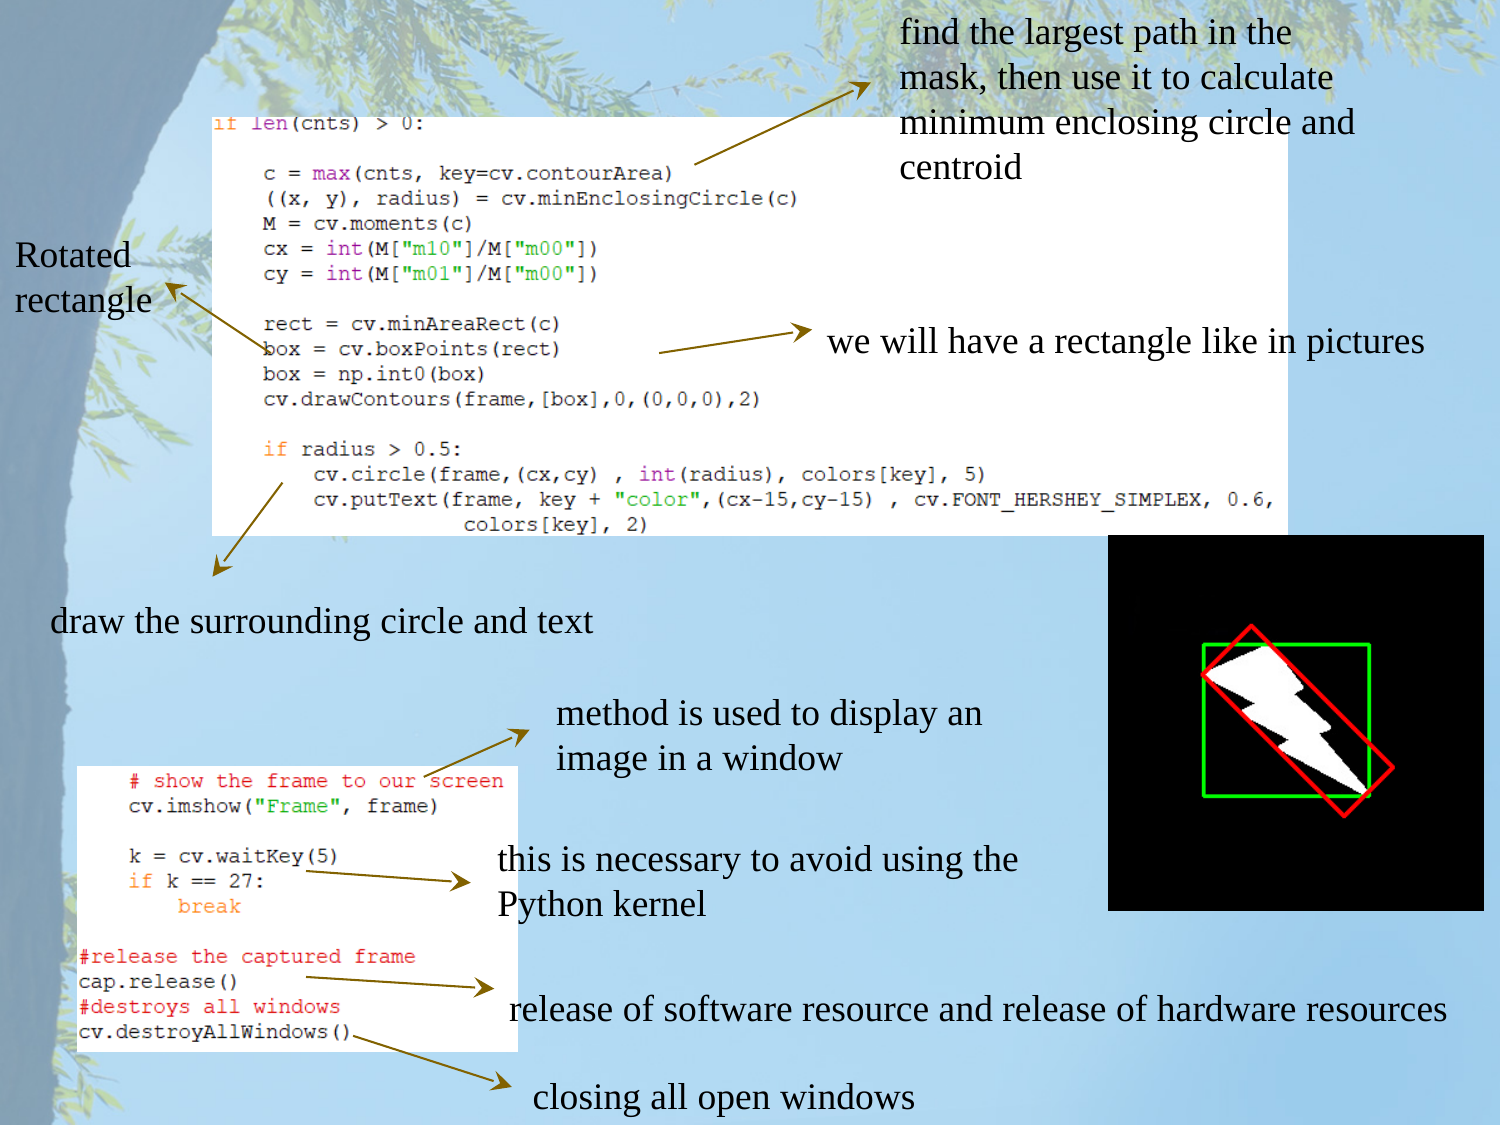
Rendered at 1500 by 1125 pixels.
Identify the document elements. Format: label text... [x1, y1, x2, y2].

text_box [489, 1070, 512, 1091]
text_box we will have a rectangle like in pictures [1291, 309, 1458, 370]
text_box closing all open windows [517, 1064, 955, 1125]
picture [0, 0, 1500, 1125]
text_box draw the surrounding circle and text [35, 588, 656, 649]
text_box find the largest path in the mask, then use it to calculate minimum enclosing circle and centroid [884, 0, 1378, 196]
text_box this is necessary to avoid using the Python kernel [523, 826, 1036, 928]
text_box release of software resource and release of hardware resources [523, 976, 1484, 1032]
text_box [212, 553, 234, 577]
text_box [847, 81, 872, 101]
text_box method is used to display an image in a window [541, 680, 1013, 777]
text_box [506, 728, 530, 748]
text_box Rotated rectangle [0, 222, 189, 330]
